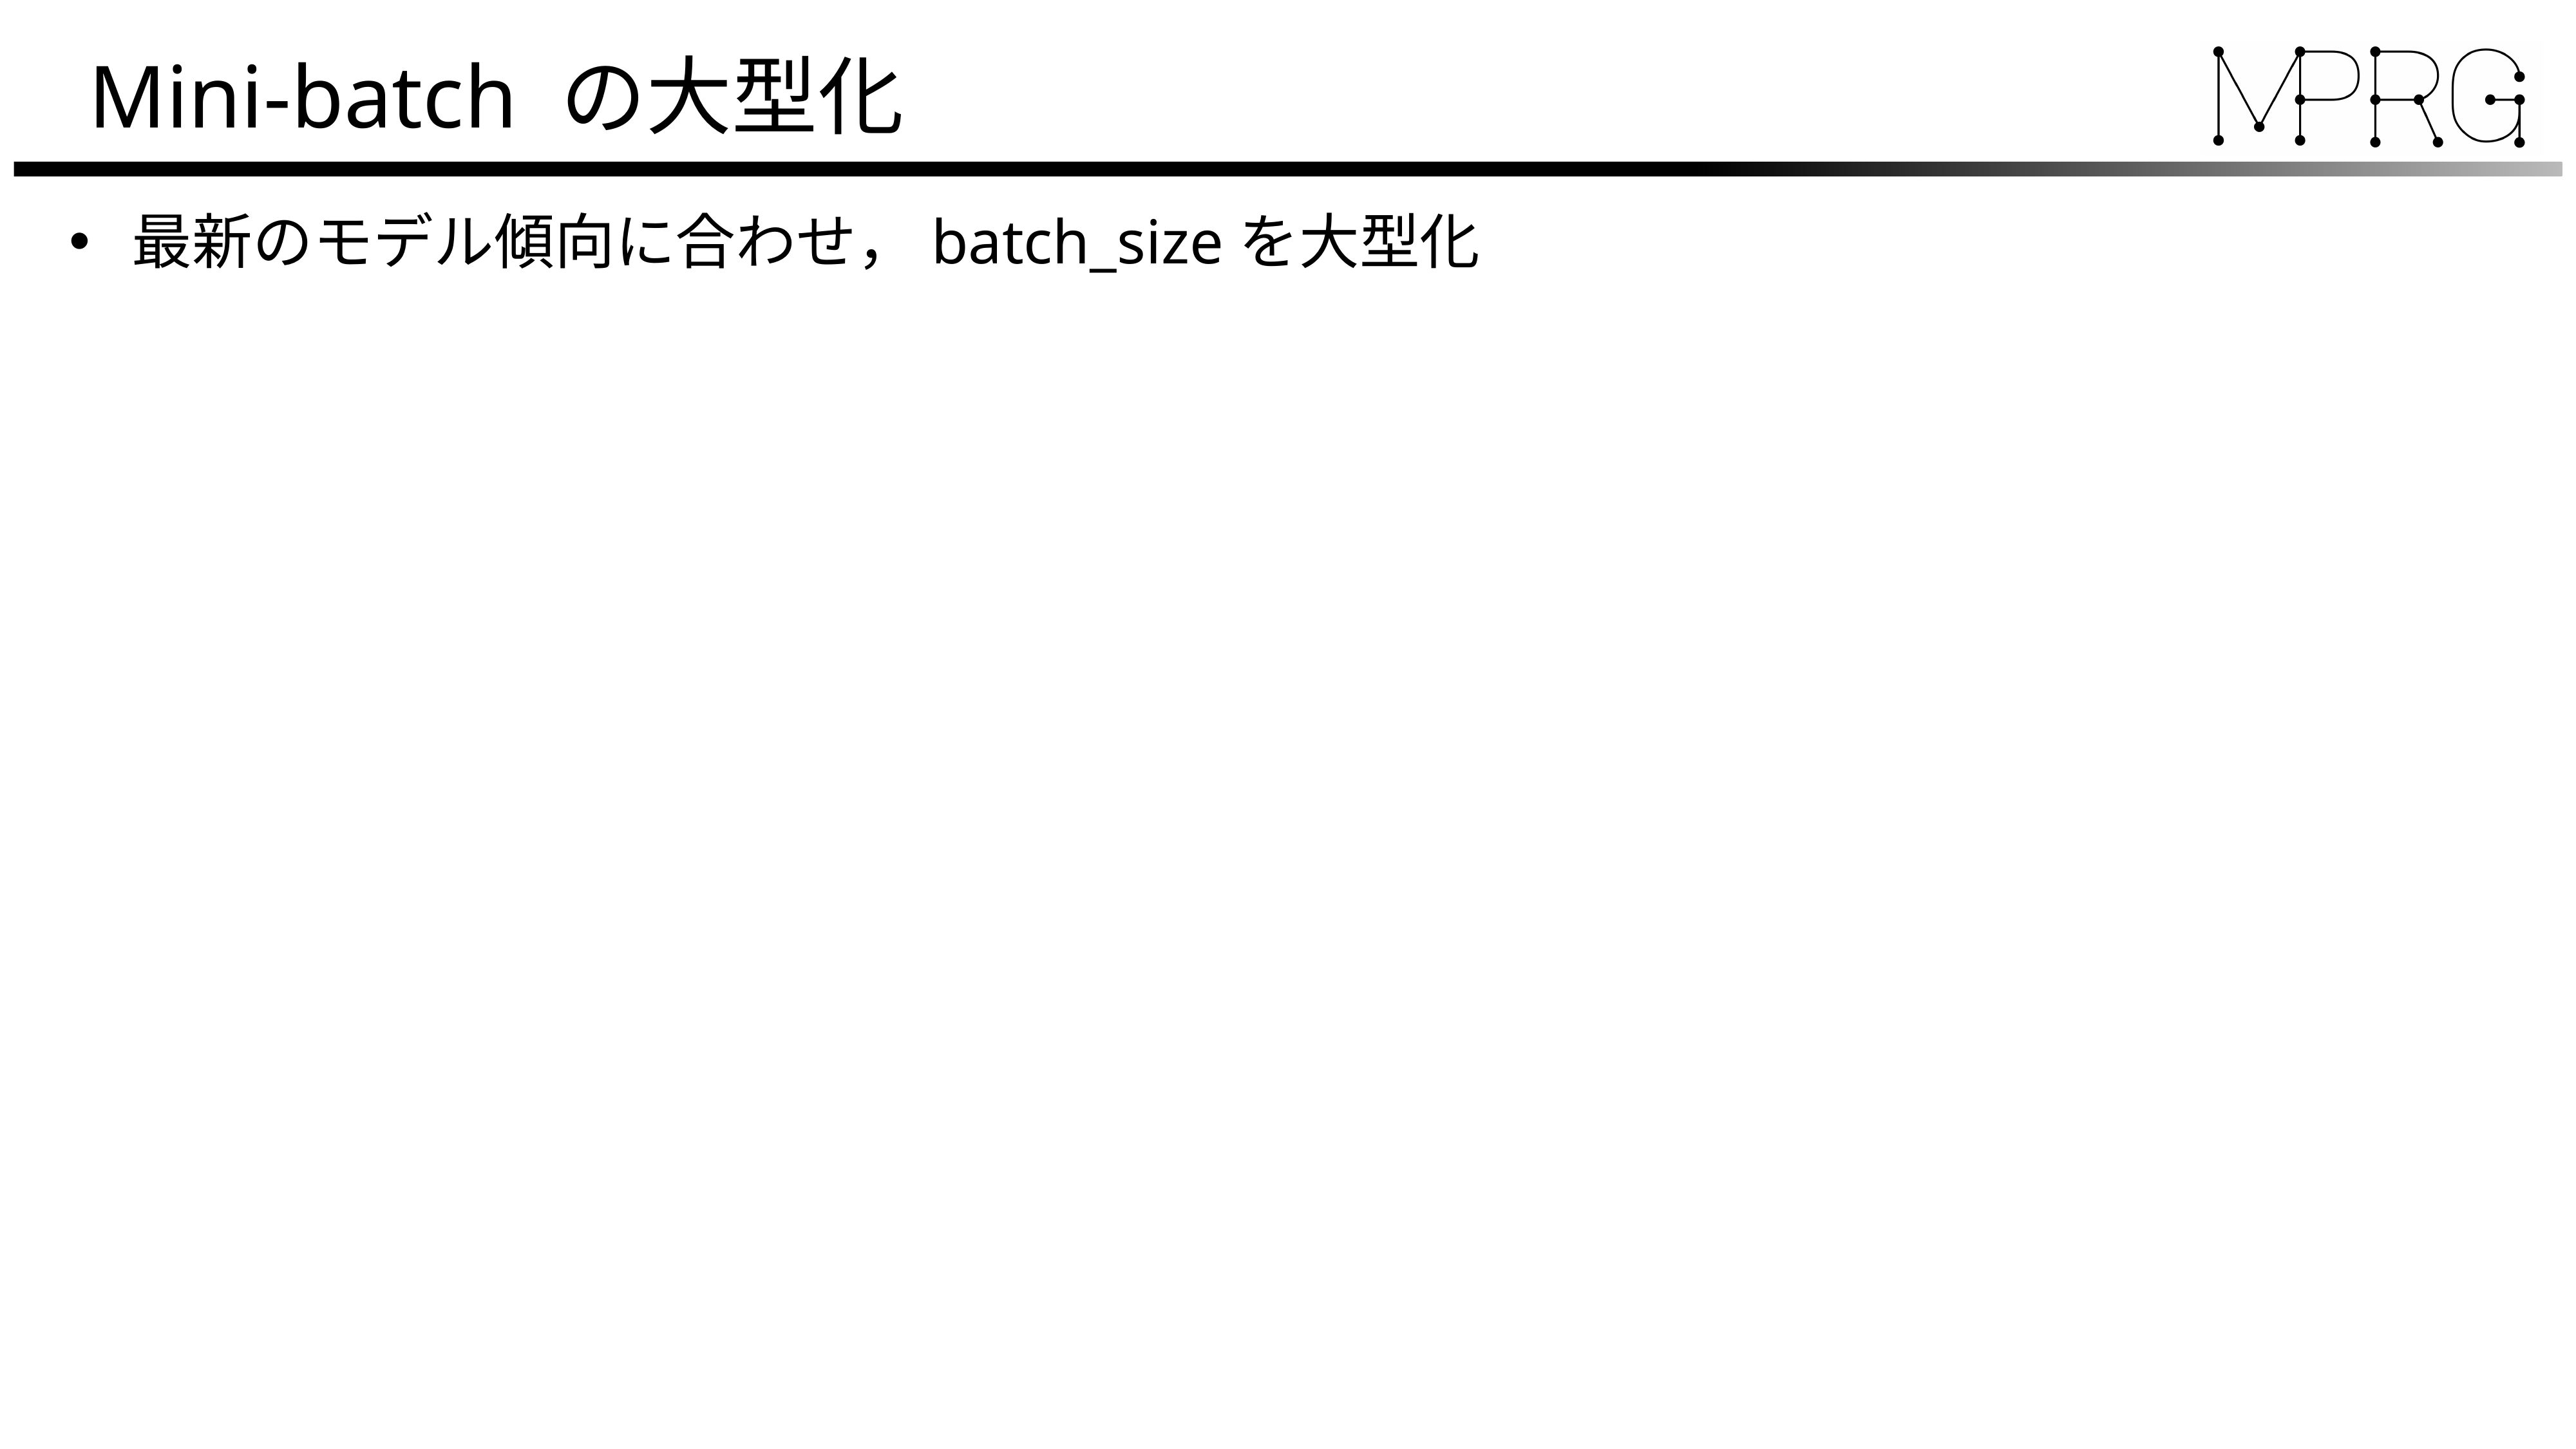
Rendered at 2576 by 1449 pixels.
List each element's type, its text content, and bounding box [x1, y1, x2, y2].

list 最新のモデル傾向に合わせ，batch_sizeを大型化 [54, 200, 2569, 1443]
title Mini-batch の大型化 [84, 14, 2203, 173]
picture [2203, 41, 2544, 156]
